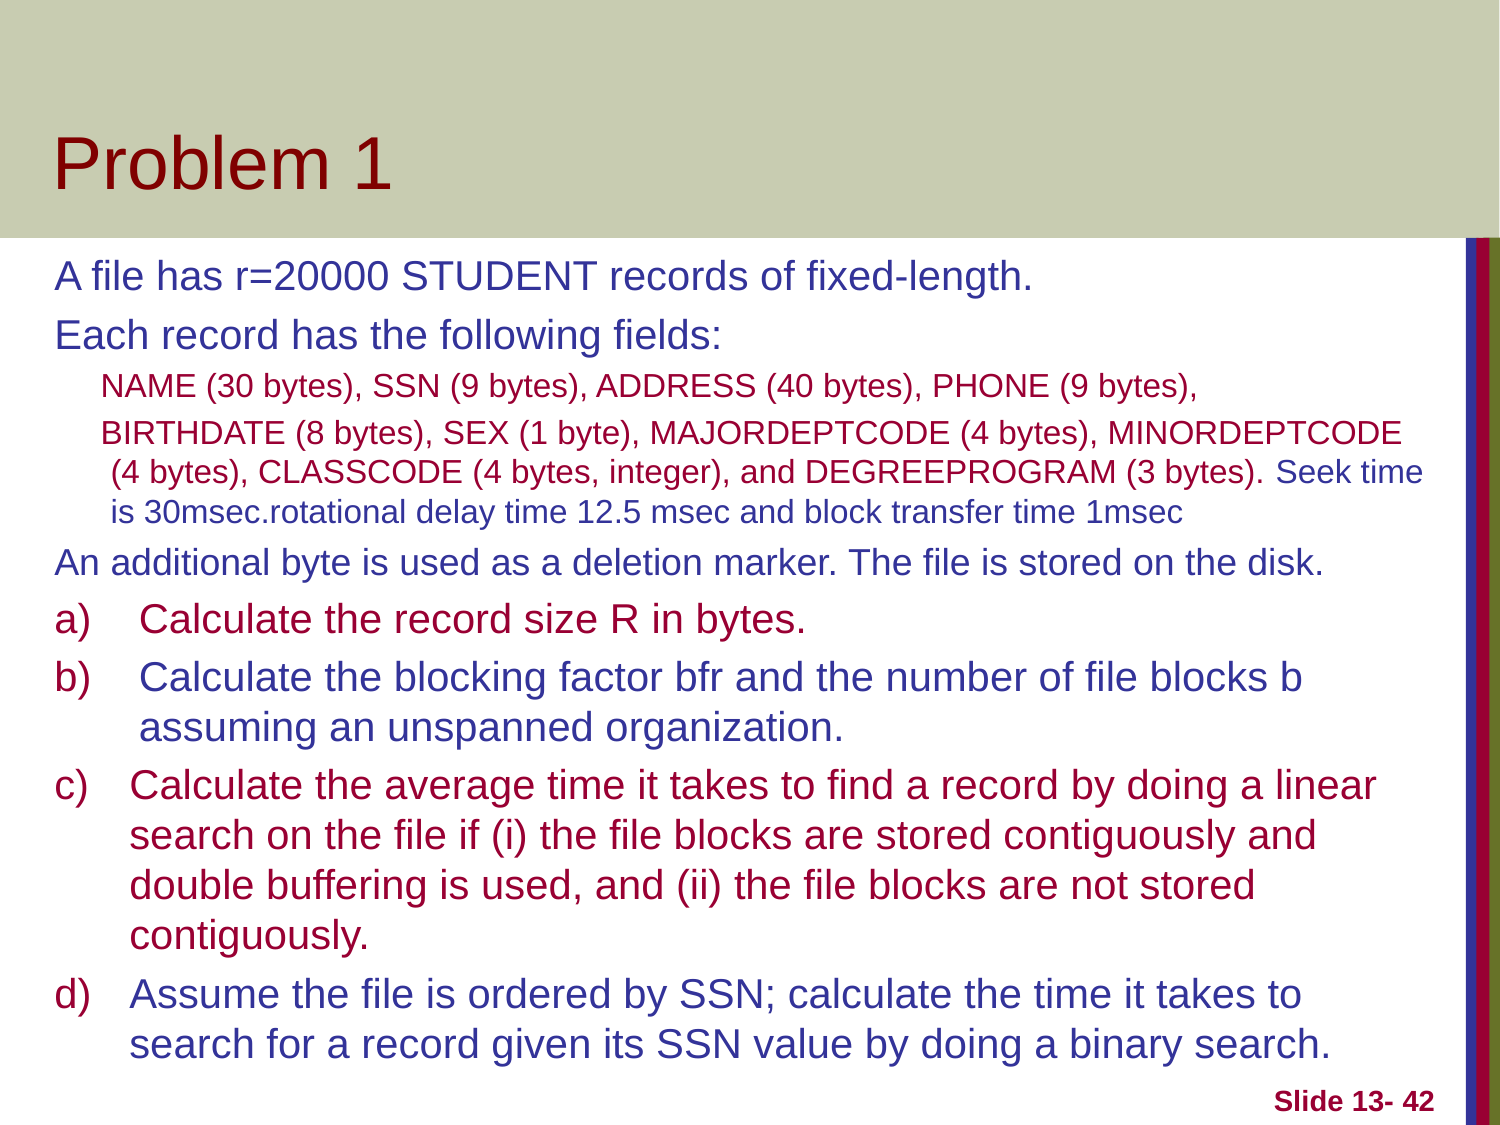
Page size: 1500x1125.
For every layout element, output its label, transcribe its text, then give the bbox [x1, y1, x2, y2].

slide_number Slide 13- 42 [1137, 1049, 1451, 1125]
list A file has r=20000 STUDENT records of fixed-length. Each record has the following fields: NAME (30 bytes), SSN (9 bytes), ADDRESS (40 bytes), PHONE (9 bytes), BIRTHDATE (8 bytes), SEX (1 byte), MAJORDEPTCODE (4 bytes), MINORDEPTCODE (4 bytes), CLASSCODE (4 bytes, integer), and DEGREEPROGRAM (3 bytes). Seek time is 30msec.rotational delay time 12.5 msec and block transfer time 1msec An additional byte is used as a deletion marker. The file is stored on the disk. Calculate the record size R in bytes. Calculate the blocking factor bfr and the number of file blocks b assuming an unspanned organization. Calculate the average time it takes to find a record by doing a linear search on the file if (i) the file blocks are stored contiguously and double buffering is used, and (ii) the file blocks are not stored contiguously. Assume the file is ordered by SSN; calculate the time it takes to search for a record given its SSN value by doing a binary search. [39, 241, 1426, 1055]
title Problem 1 [37, 49, 1317, 213]
